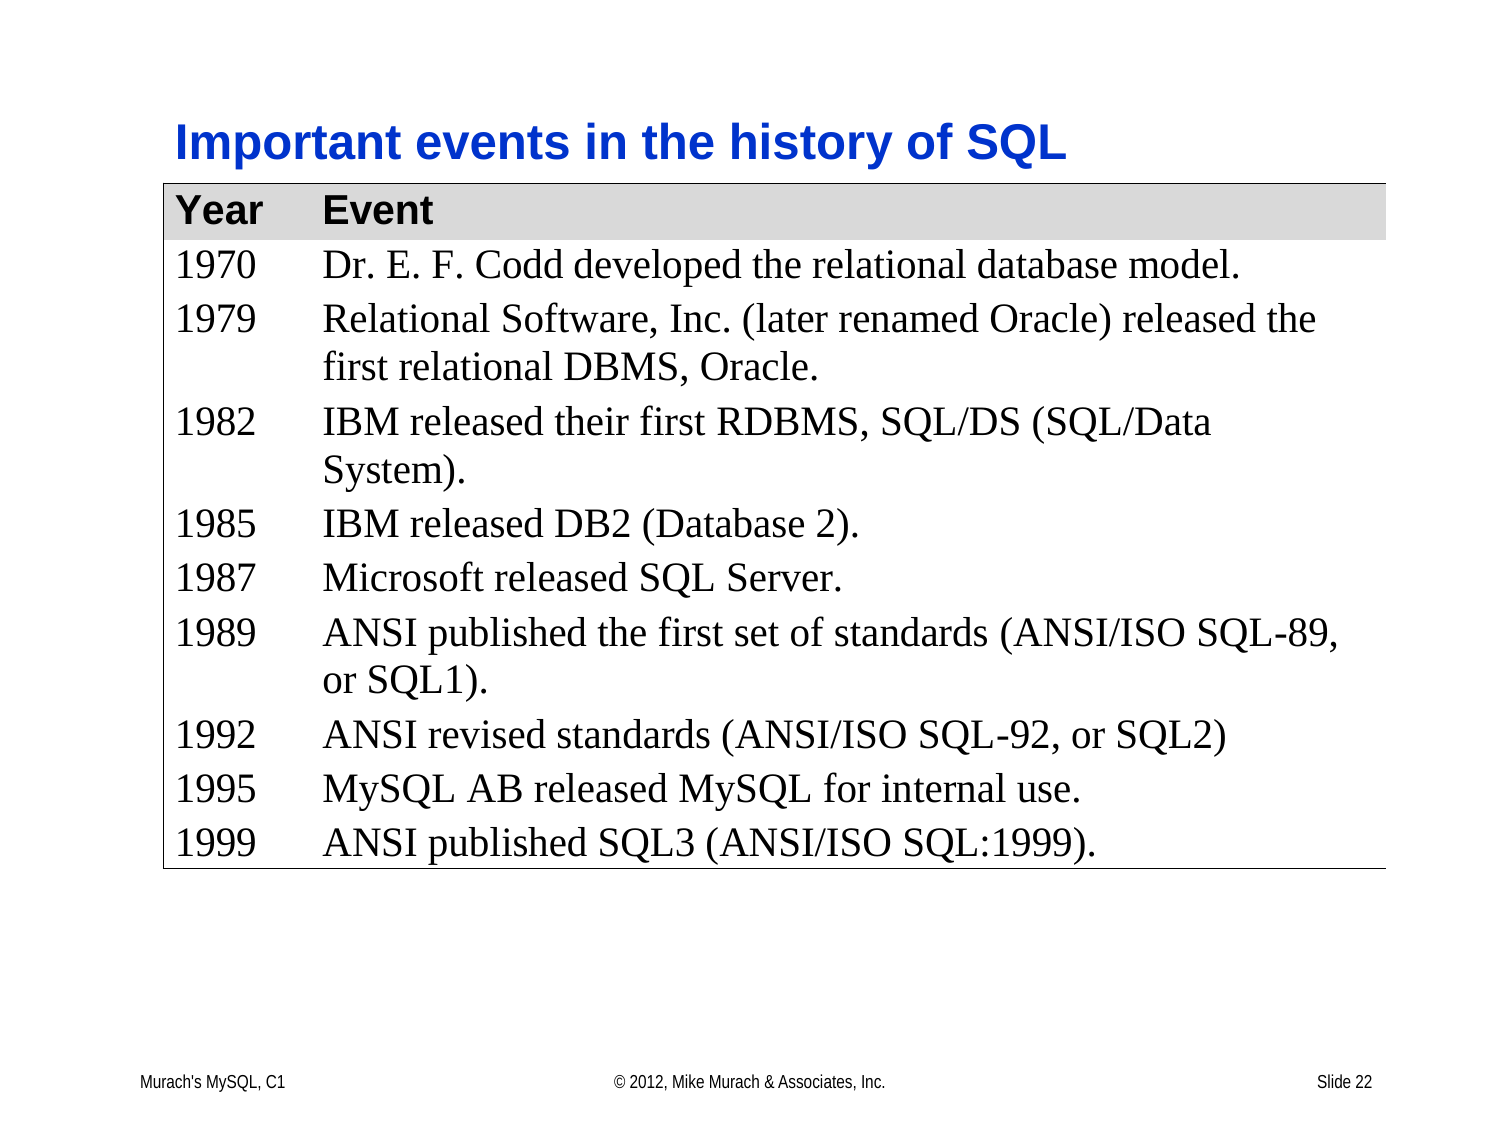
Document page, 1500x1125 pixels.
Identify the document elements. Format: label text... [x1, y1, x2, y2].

slide_number Slide 22 [1074, 1024, 1388, 1101]
footer © 2012, Mike Murach & Associates, Inc. [474, 1024, 1026, 1101]
slide_number Murach's MySQL, C1 [124, 1024, 451, 1101]
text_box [162, 112, 1387, 913]
